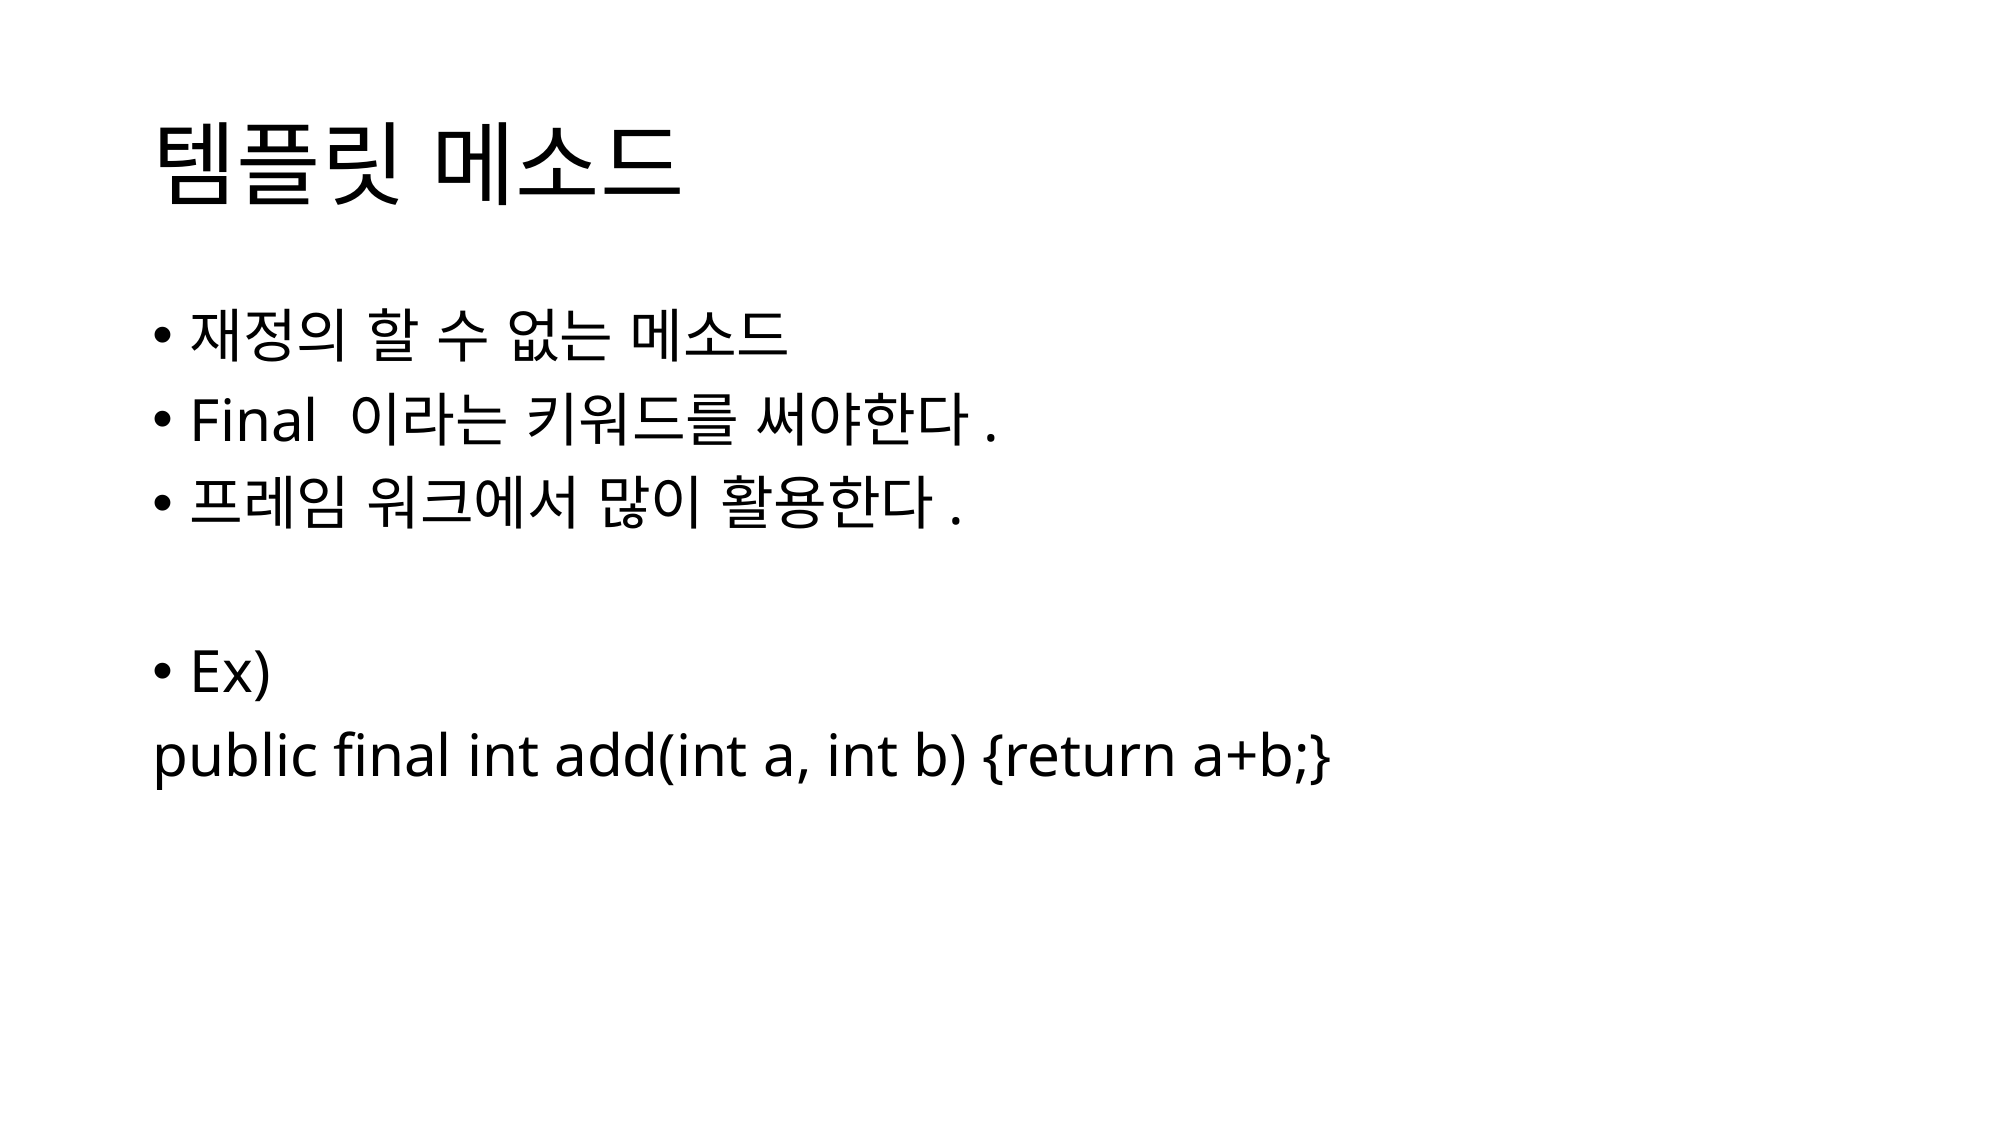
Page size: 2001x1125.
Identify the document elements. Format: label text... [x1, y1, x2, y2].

title 템플릿 메소드 [137, 59, 1863, 278]
list 재정의 할 수 없는 메소드 Final 이라는 키워드를 써야한다. 프레임 워크에서 많이 활용한다. Ex) public final int add(int a, int b) {return a+b;} [137, 299, 1863, 1014]
